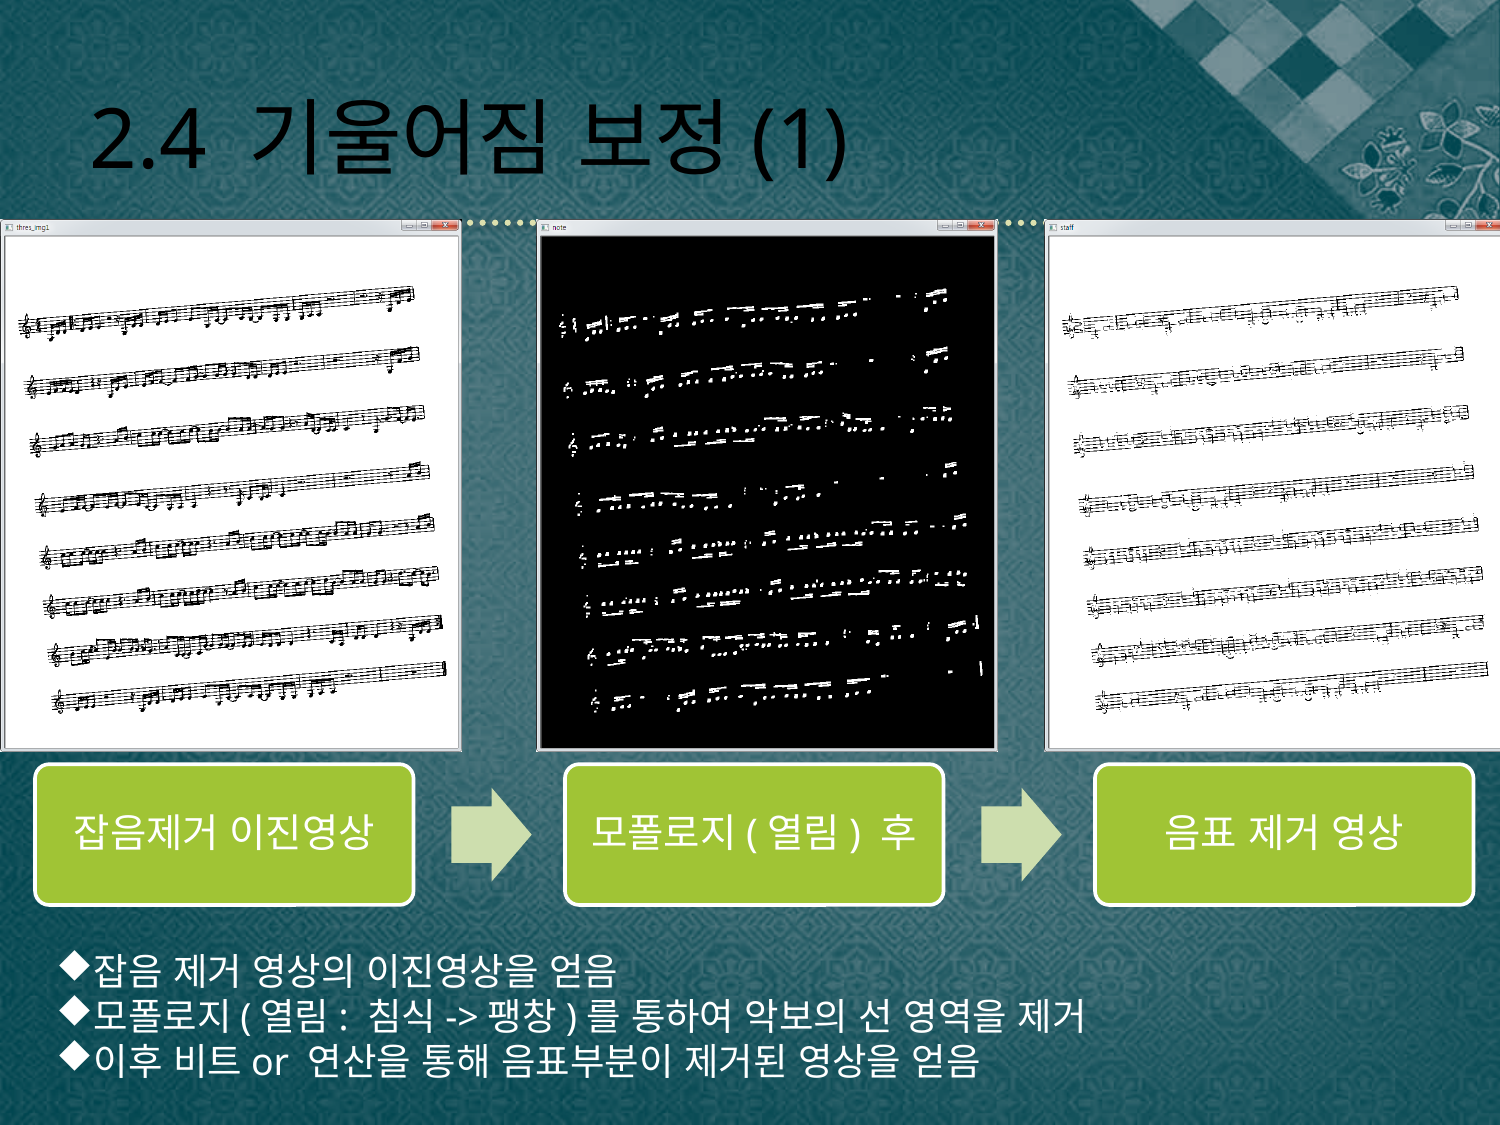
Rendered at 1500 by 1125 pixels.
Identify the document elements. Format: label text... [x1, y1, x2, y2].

title 2.4 기울어짐 보정(1) [75, 58, 1196, 211]
text_box 잡음 제거 영상의 이진영상을 얻음 모폴로지(열림: 침식->팽창)를 통하여 악보의 선 영역을 제거 이후 비트or 연산을 통해 음표부분이 제거된 영상을 얻음 [41, 940, 1471, 1091]
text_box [33, 764, 1476, 906]
picture [0, 219, 462, 752]
picture [1044, 219, 1500, 752]
picture [536, 219, 999, 752]
